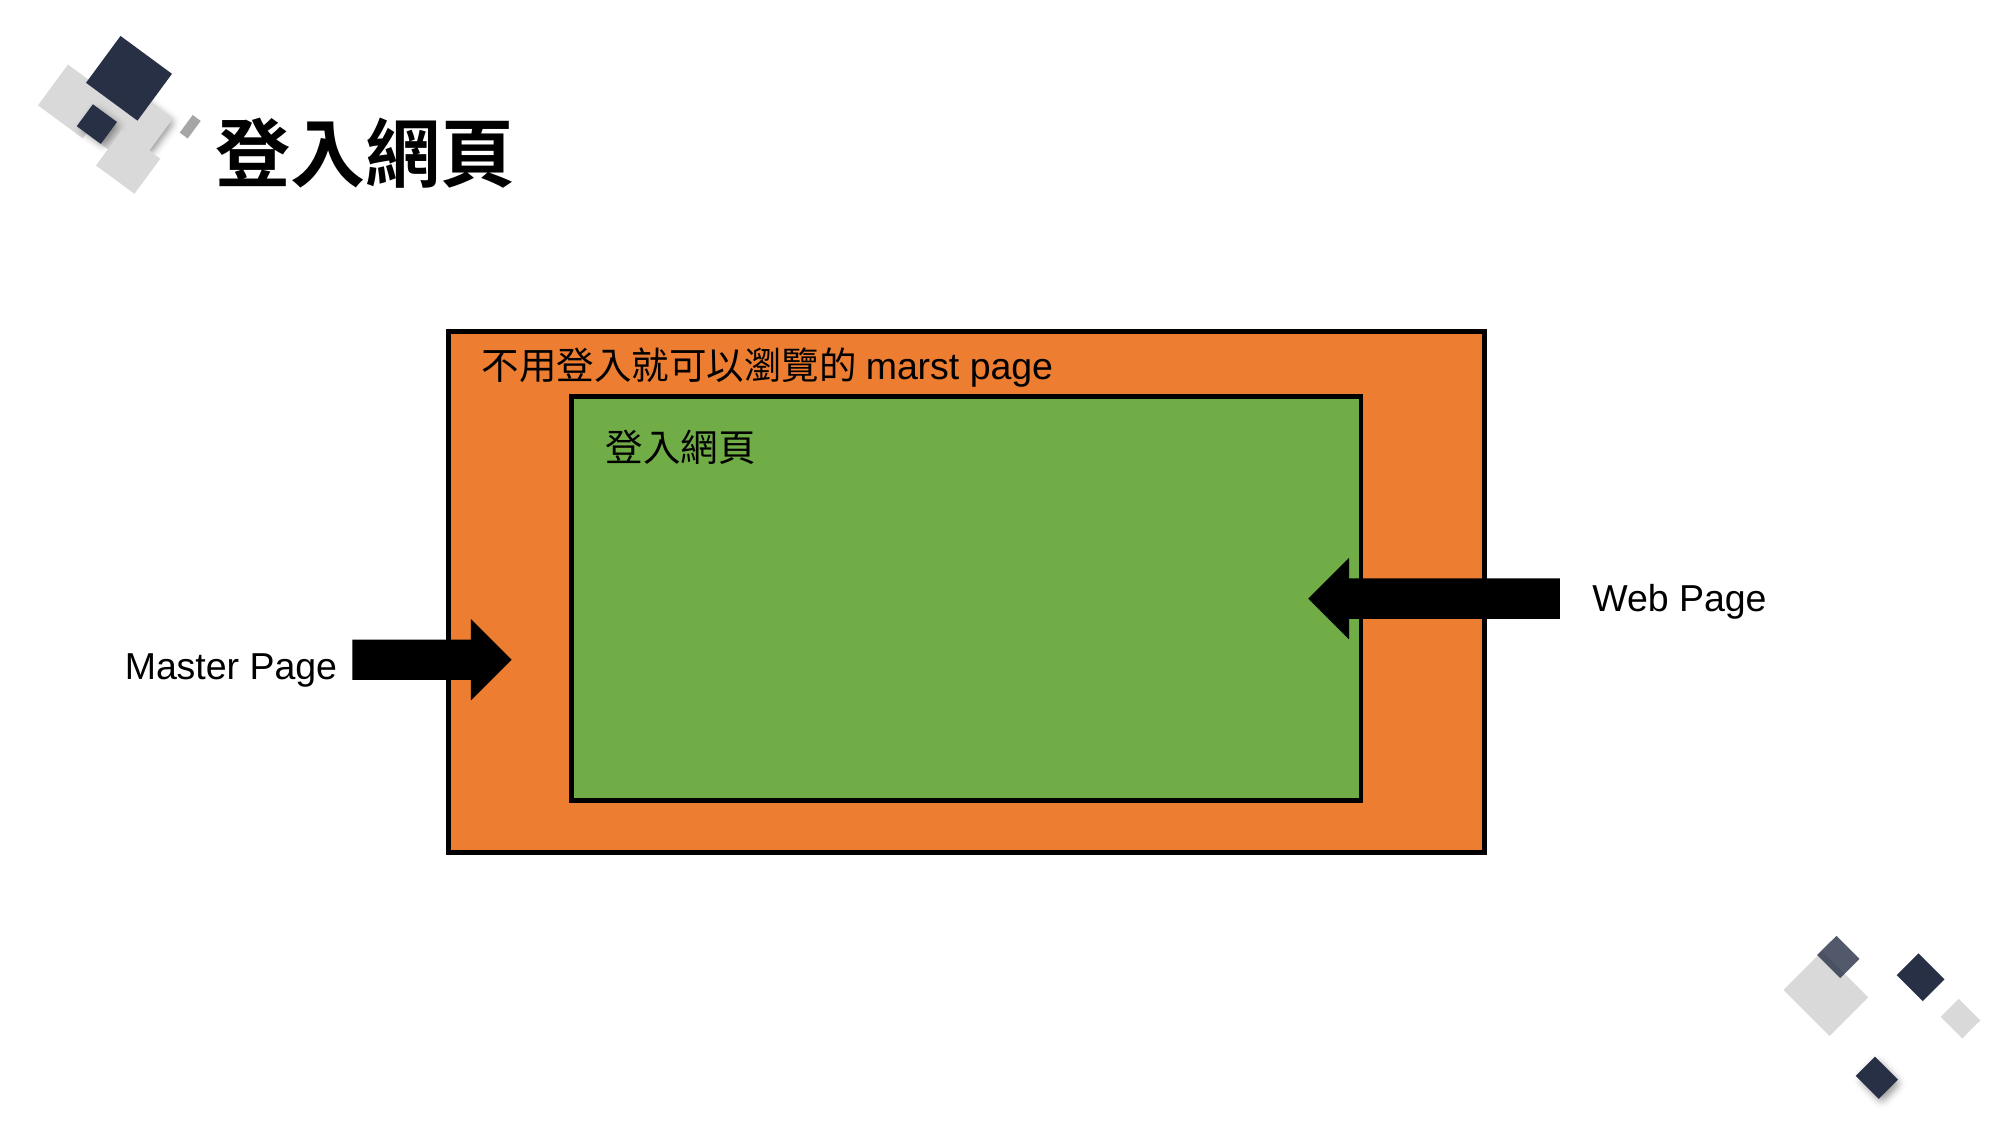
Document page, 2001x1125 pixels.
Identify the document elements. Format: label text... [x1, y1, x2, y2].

text_box [352, 619, 512, 701]
text_box 登入網頁 [590, 416, 771, 477]
text_box [571, 395, 1362, 802]
text_box 不用登入就可以瀏覽的marst page [467, 334, 1068, 395]
text_box Web Page [1577, 566, 1782, 627]
text_box [1308, 557, 1560, 640]
text_box [448, 330, 1485, 853]
title 登入網頁 [200, 59, 1783, 255]
text_box Master Page [110, 634, 352, 695]
